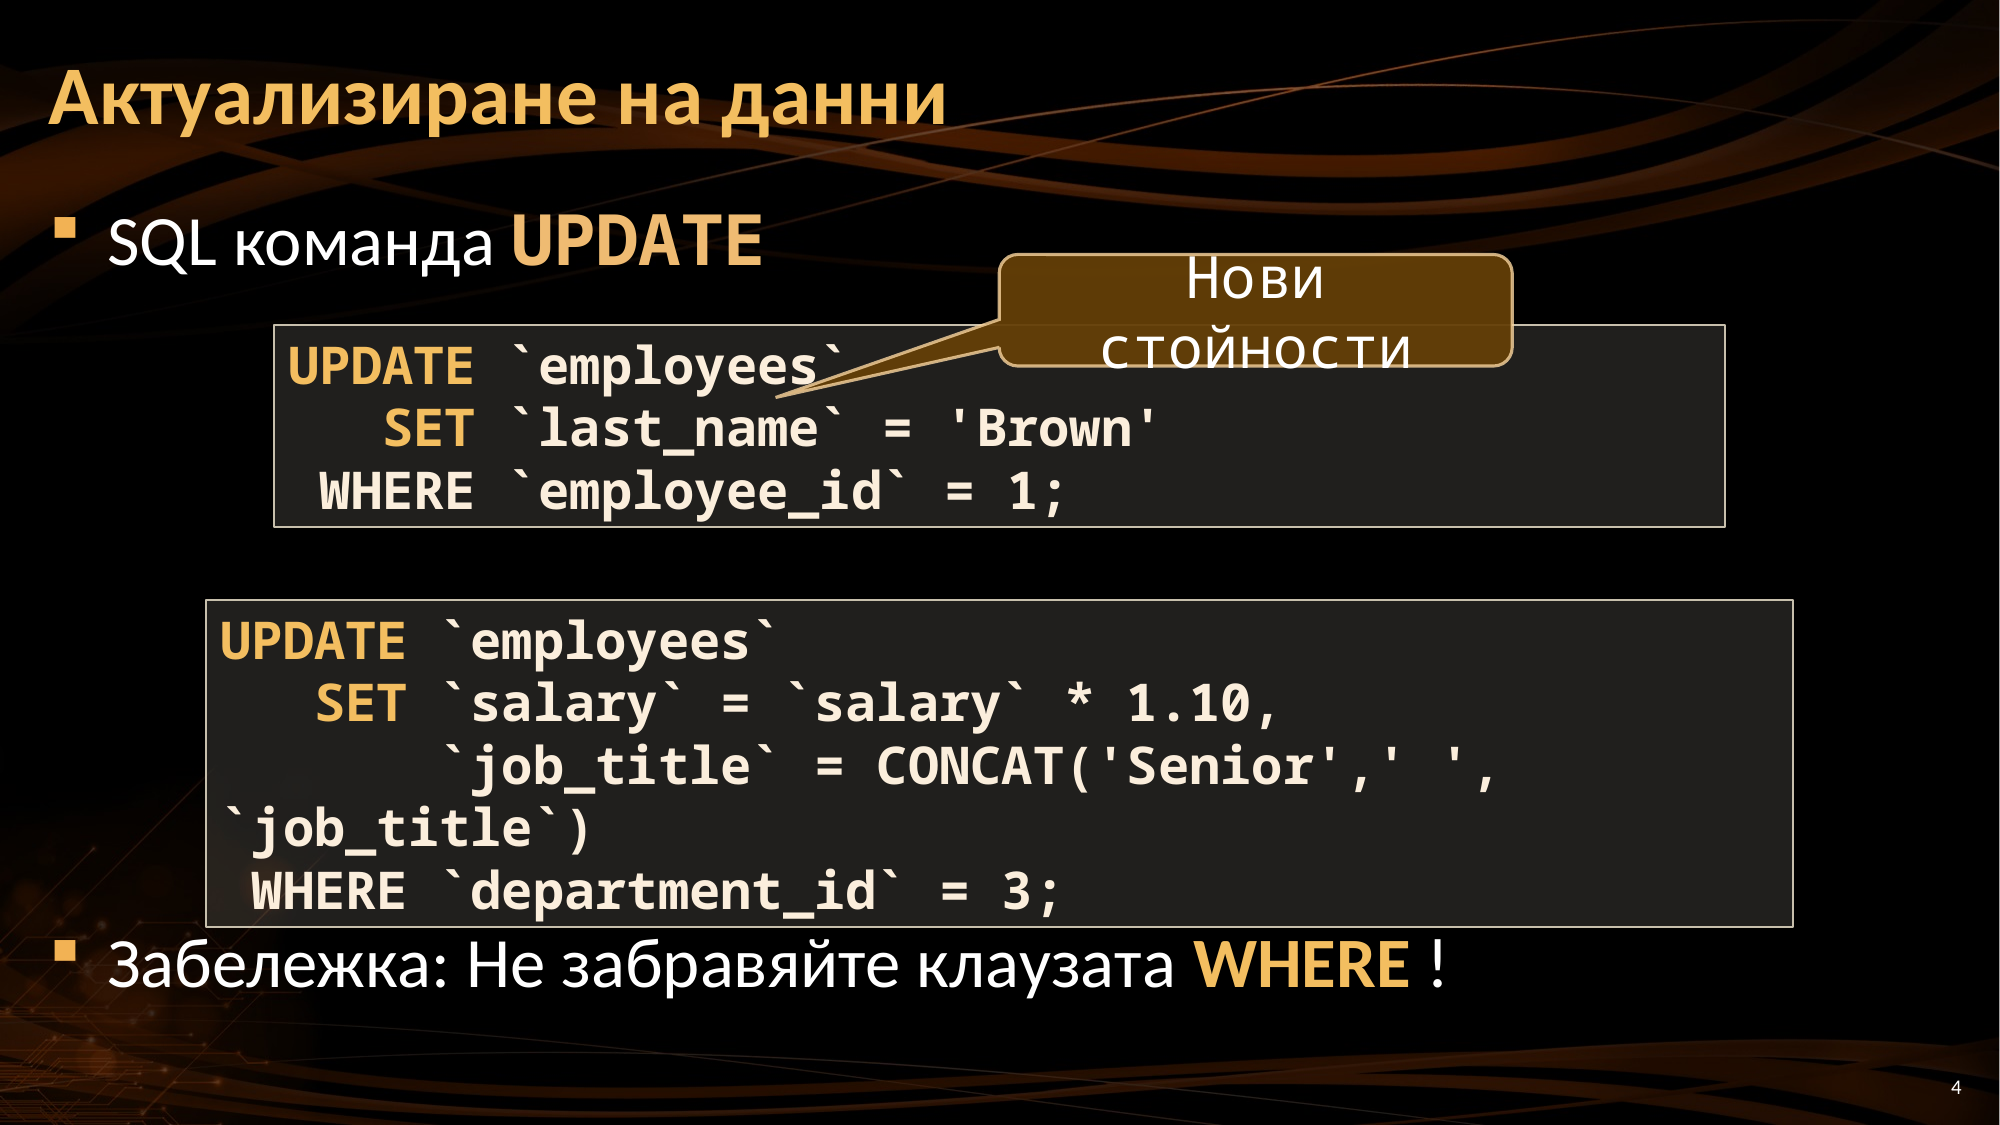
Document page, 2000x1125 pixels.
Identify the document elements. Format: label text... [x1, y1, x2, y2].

picture [0, 0, 2000, 1125]
slide_number 4 [1897, 1070, 1968, 1103]
title Актуализиране на данни [30, 6, 1602, 189]
text_box UPDATE `employees` SET `last_name` = 'Brown' WHERE `employee_id` = 1; [273, 324, 1725, 528]
list SQL команда UPDATE Забележка: Не забравяйте клаузата WHERE ! [31, 188, 1968, 1103]
text_box Нови стойности [775, 253, 1514, 399]
text_box UPDATE `employees` SET `salary` = `salary` * 1.10, `job_title` = CONCAT('Senior',' ', `job_title`) WHERE `department_id` = 3; [205, 599, 1793, 928]
